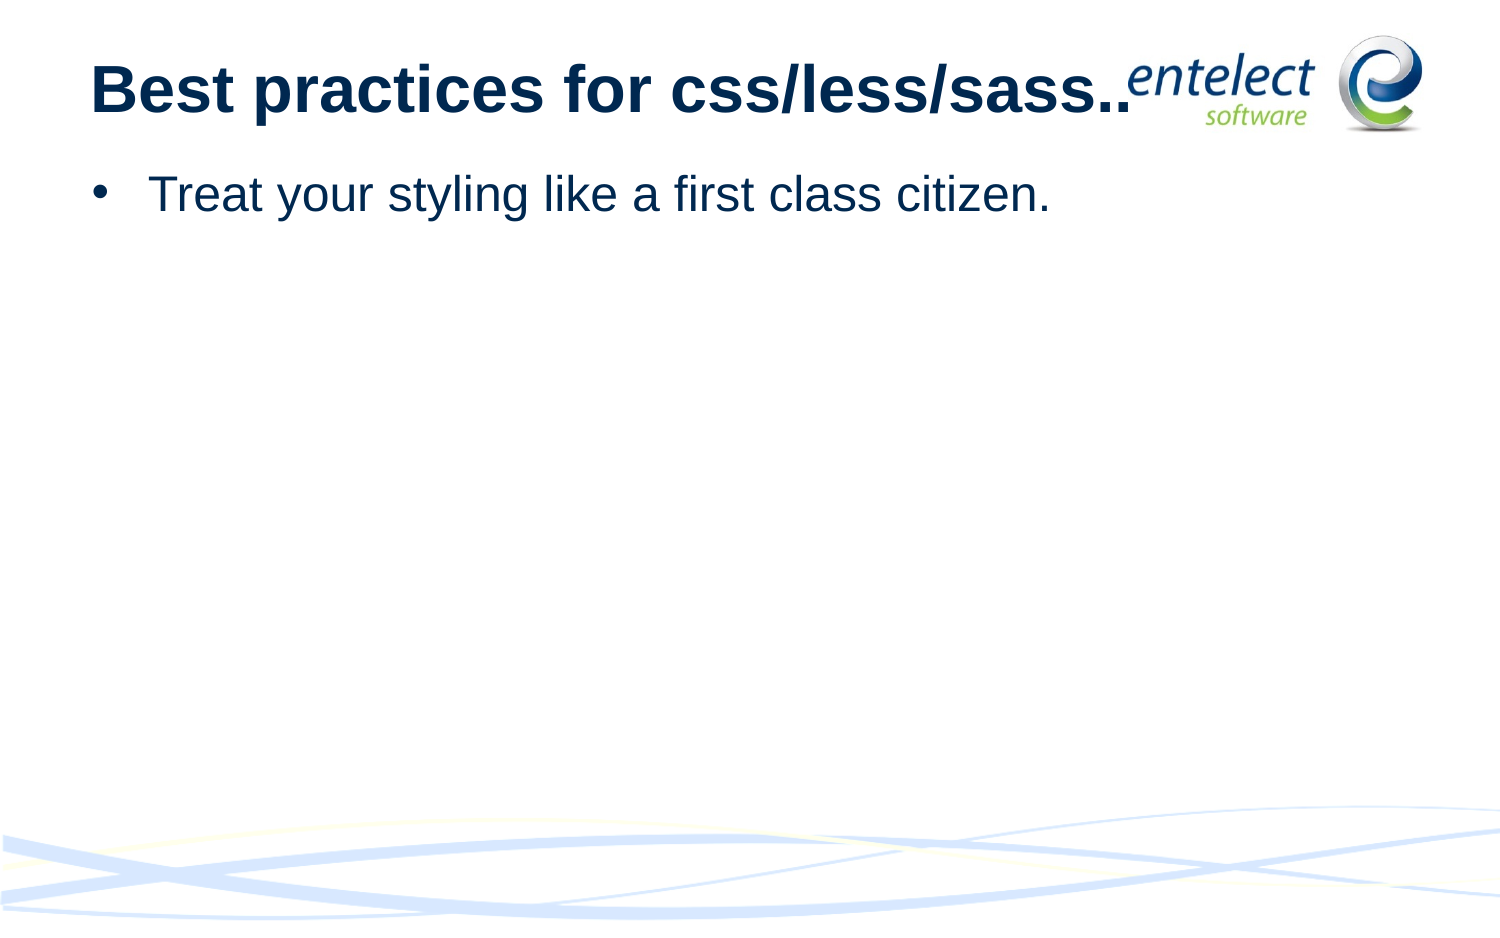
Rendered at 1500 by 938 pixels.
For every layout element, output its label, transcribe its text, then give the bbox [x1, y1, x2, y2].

list Treat your styling like a first class citizen. [76, 153, 1427, 773]
title Best practices for css/less/sass.. [75, 37, 1425, 134]
picture [1128, 33, 1424, 37]
